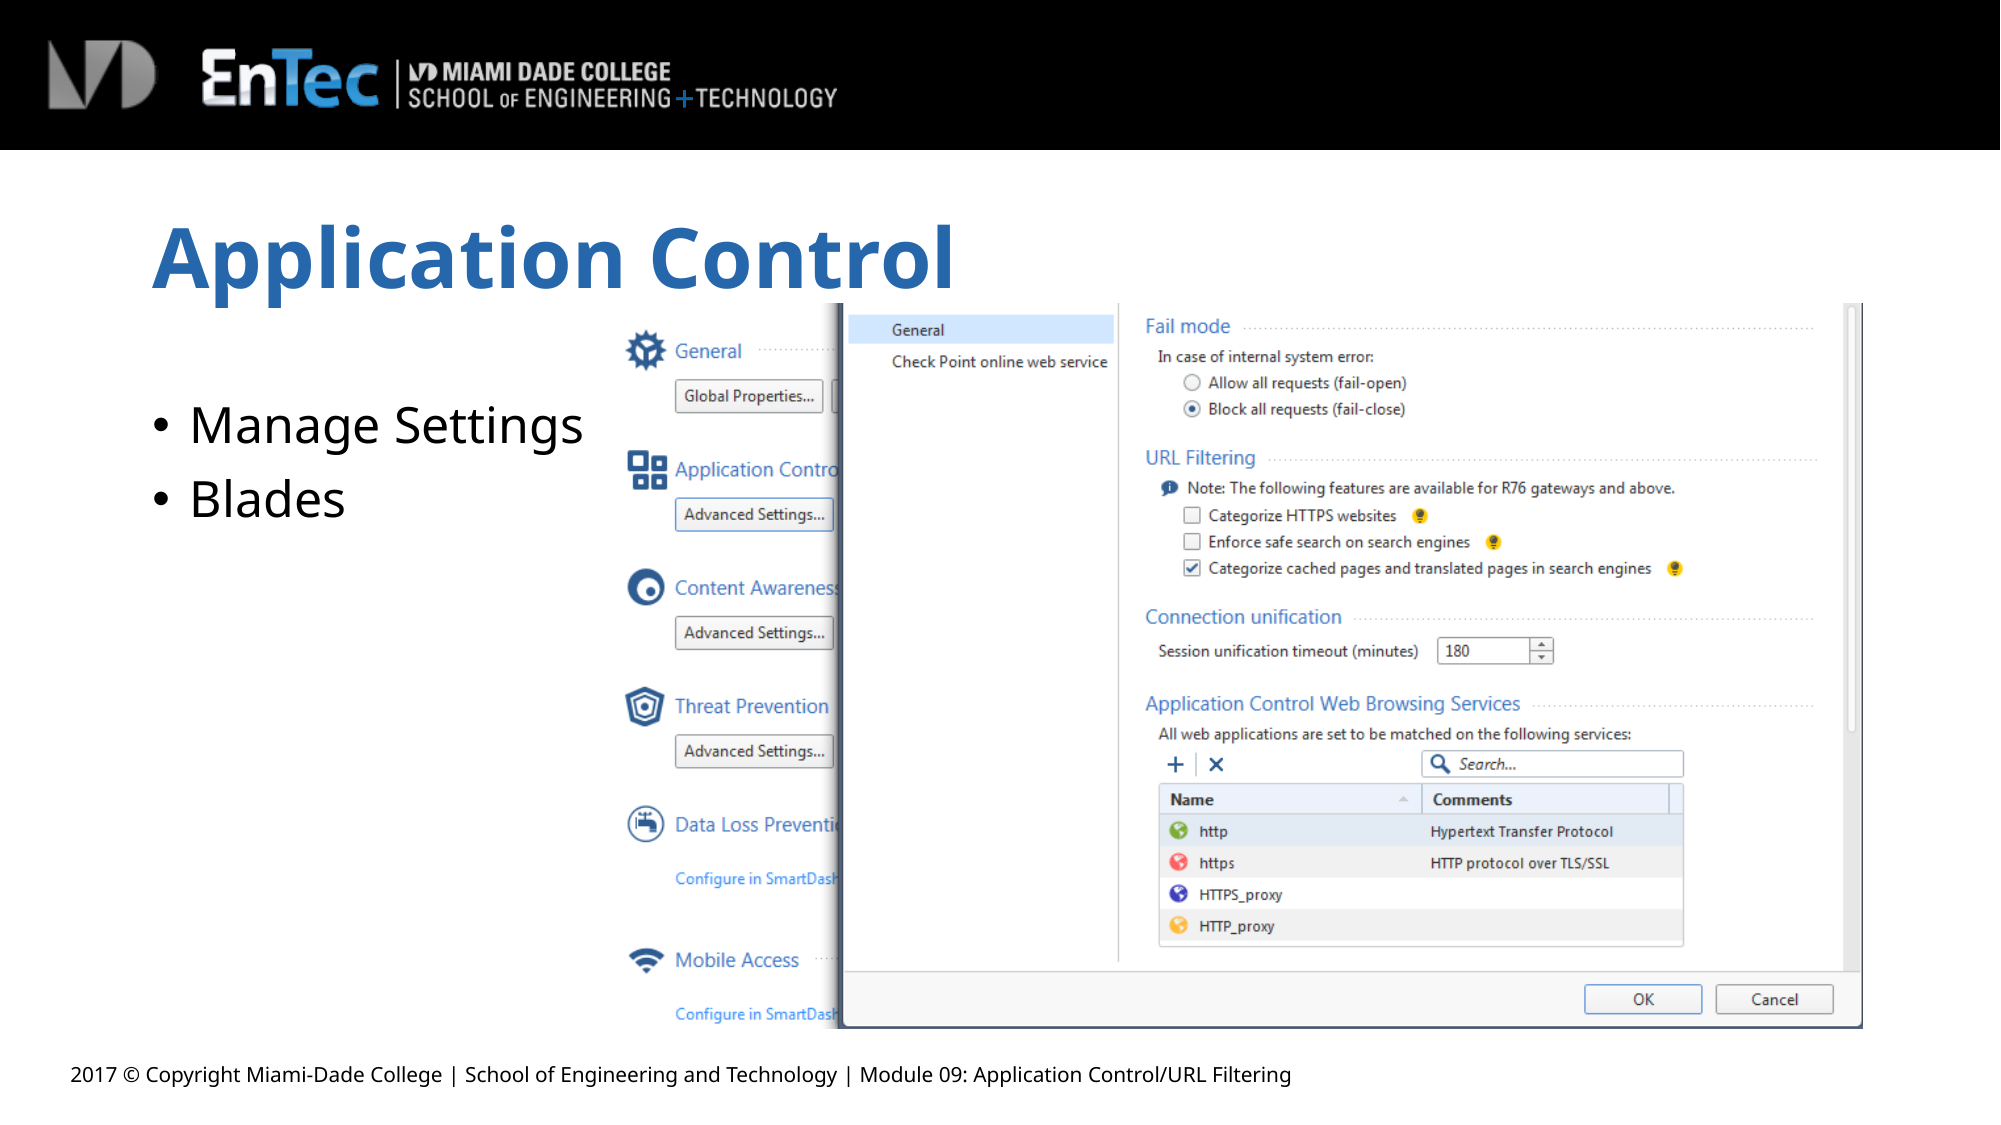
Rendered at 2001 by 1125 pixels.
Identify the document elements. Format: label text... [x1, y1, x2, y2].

picture [616, 303, 1863, 1029]
title Application Control [137, 152, 1863, 371]
picture [34, 10, 848, 124]
list Manage Settings Blades [137, 392, 1863, 1107]
